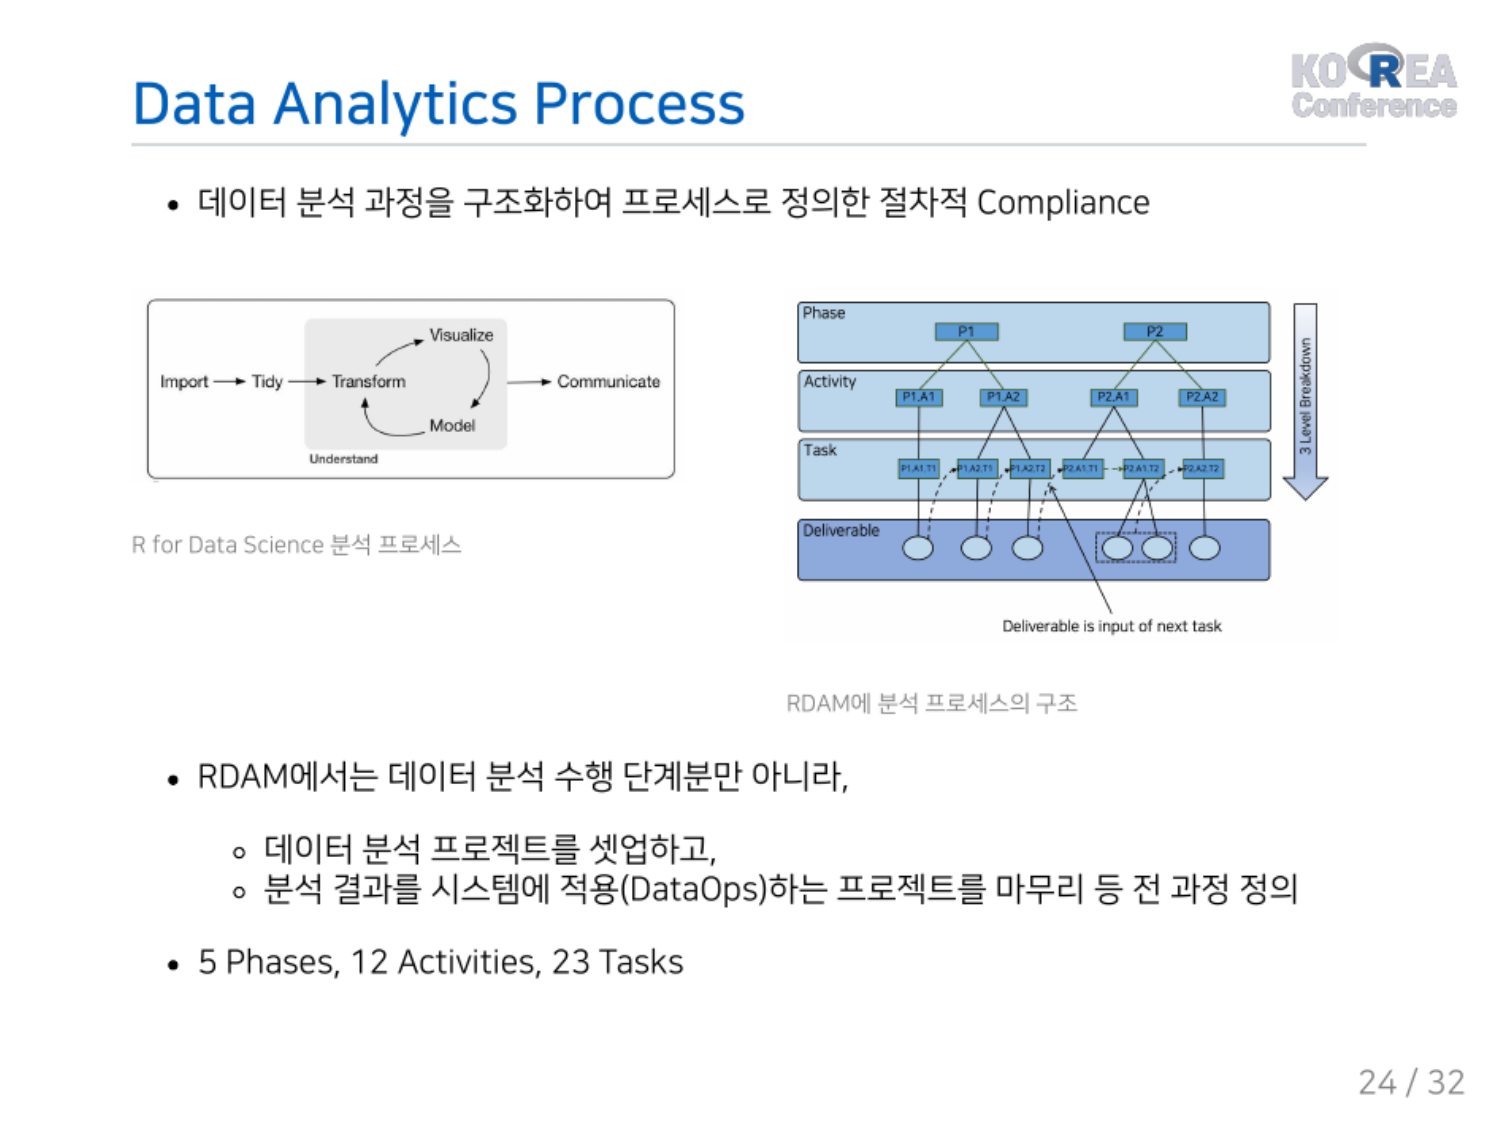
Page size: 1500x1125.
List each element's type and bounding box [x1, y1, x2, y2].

list [0, 0, 1500, 1125]
